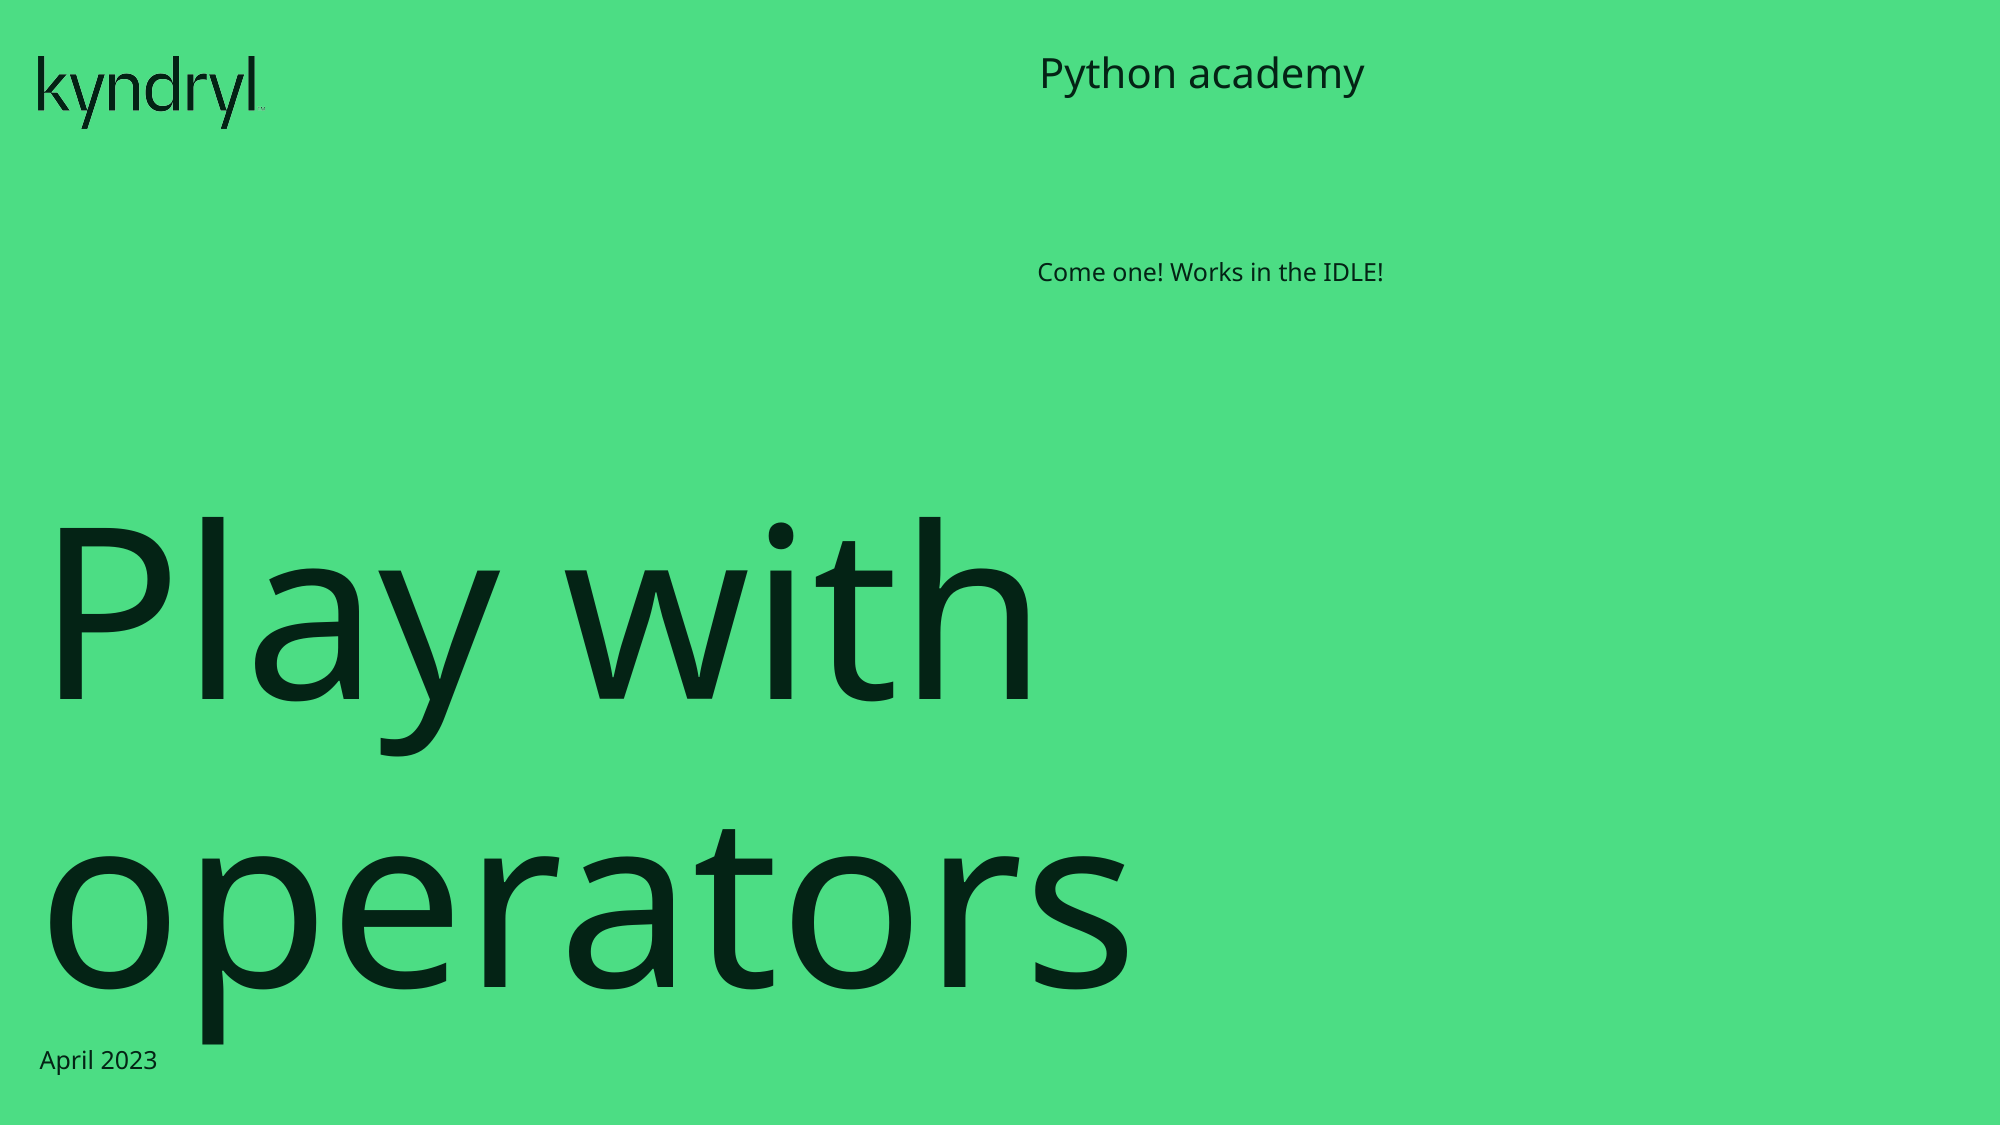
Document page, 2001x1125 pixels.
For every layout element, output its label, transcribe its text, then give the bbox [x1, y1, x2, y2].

picture [38, 56, 265, 129]
list Play with operators [37, 600, 1963, 1035]
list April 2023 [39, 1044, 469, 1073]
list Python academy [1039, 64, 1960, 150]
list Come one! Works in the IDLE! [1037, 256, 1963, 332]
